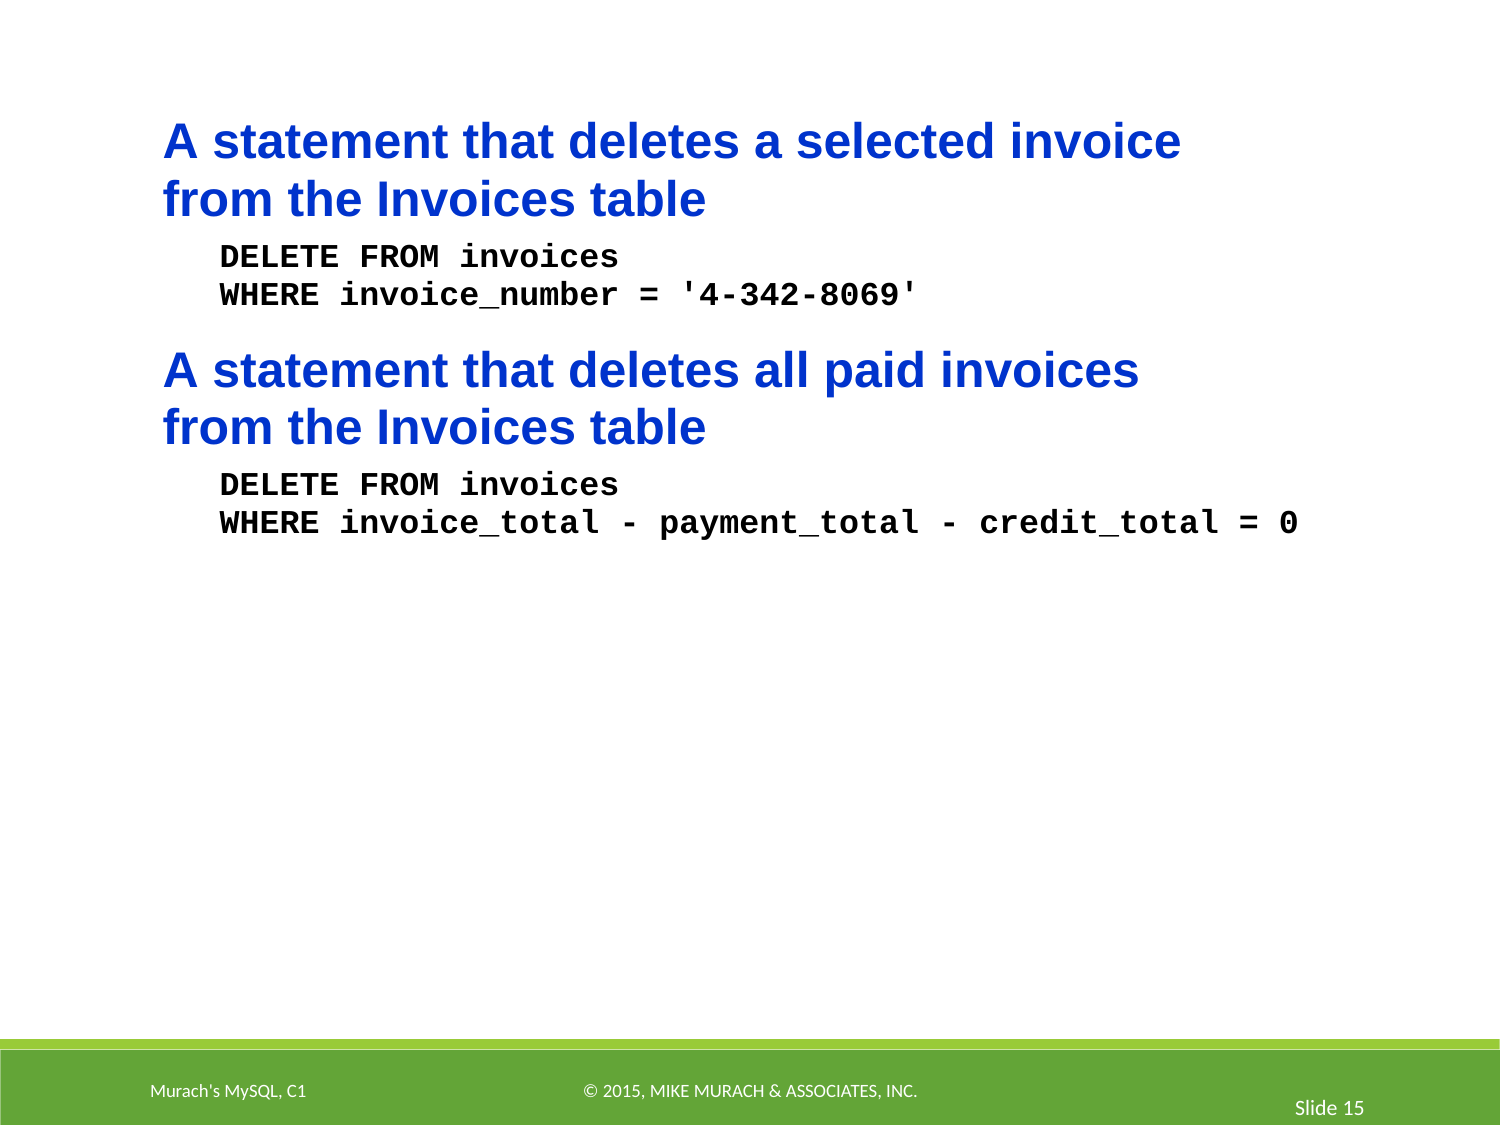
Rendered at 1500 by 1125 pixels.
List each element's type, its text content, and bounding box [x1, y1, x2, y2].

footer © 2015, Mike Murach & Associates, Inc. [453, 1059, 1047, 1120]
slide_number Murach's MySQL, C1 [135, 1059, 440, 1120]
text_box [161, 111, 1371, 631]
slide_number Slide 15 [1218, 1059, 1380, 1120]
